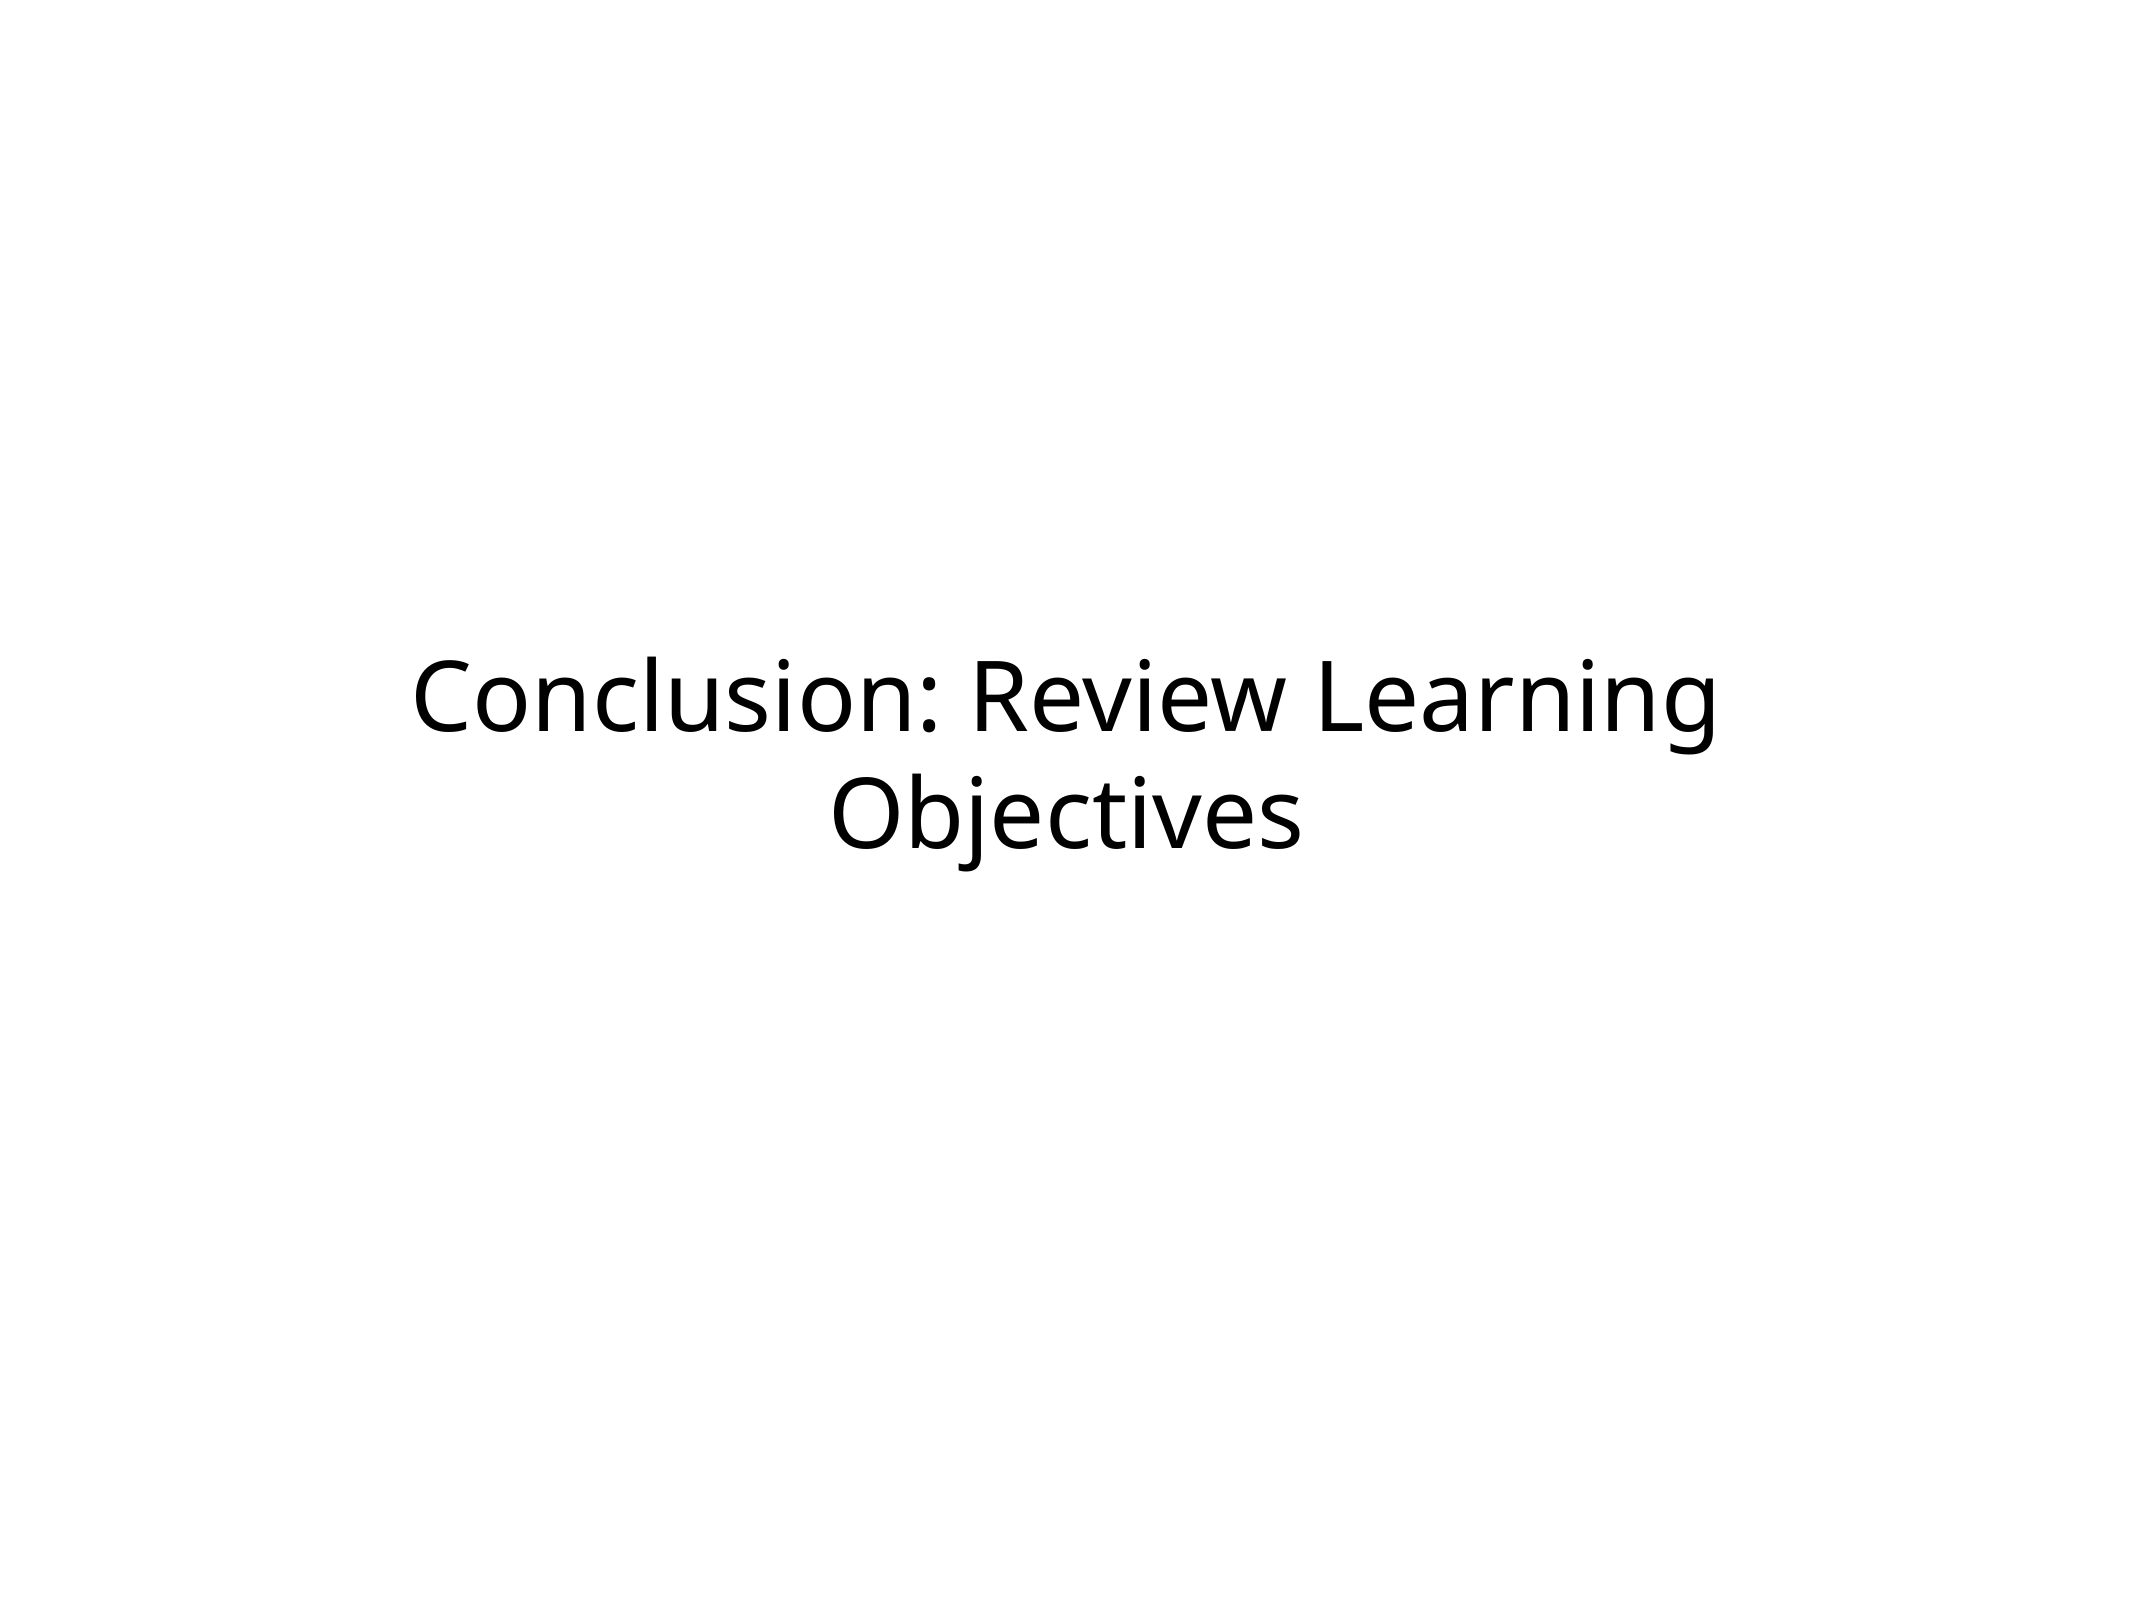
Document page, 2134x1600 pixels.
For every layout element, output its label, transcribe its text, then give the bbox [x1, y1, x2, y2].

title Conclusion: Review Learning Objectives [156, 644, 1978, 857]
